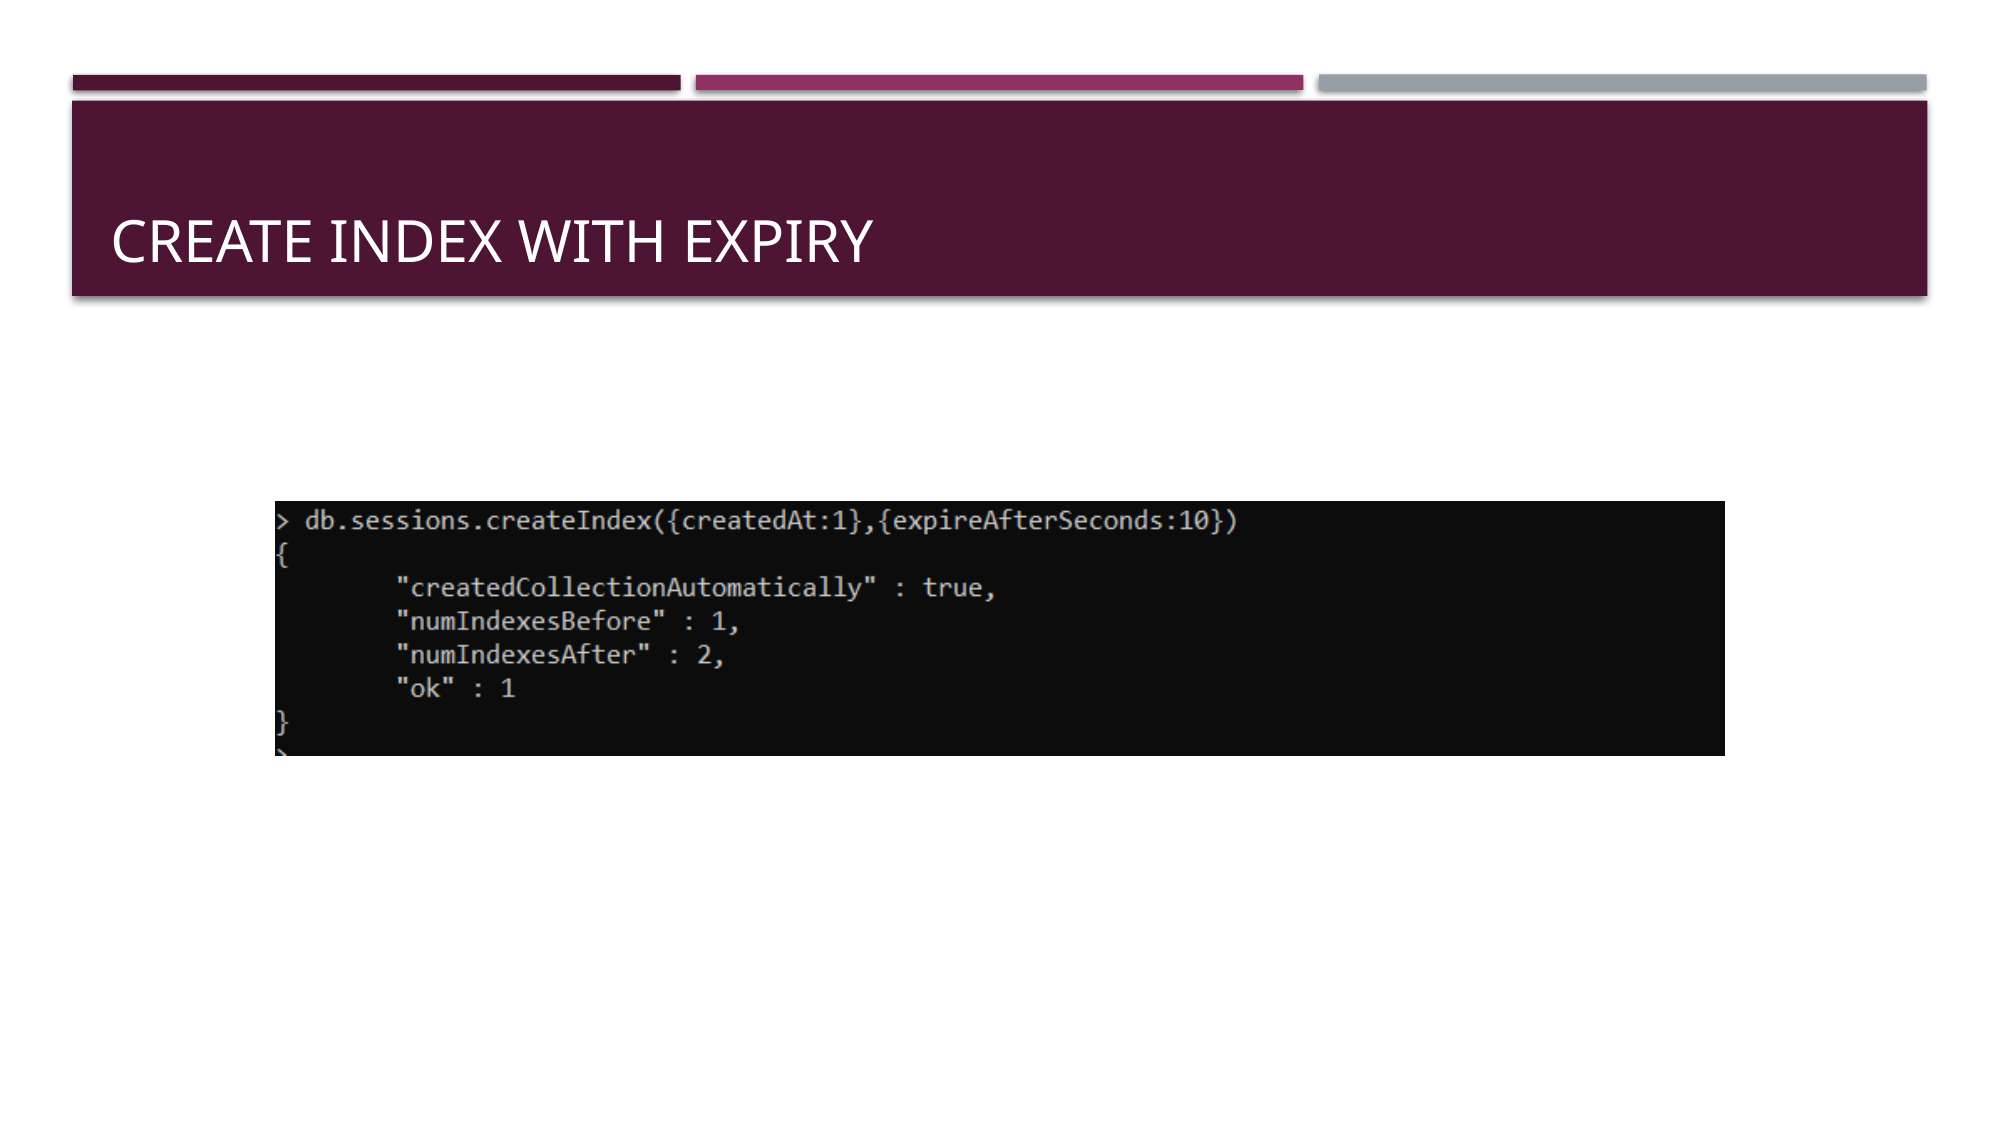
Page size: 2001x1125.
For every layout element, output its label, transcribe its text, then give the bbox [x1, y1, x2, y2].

title Create index with expiry [95, 115, 1905, 282]
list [274, 501, 1726, 757]
